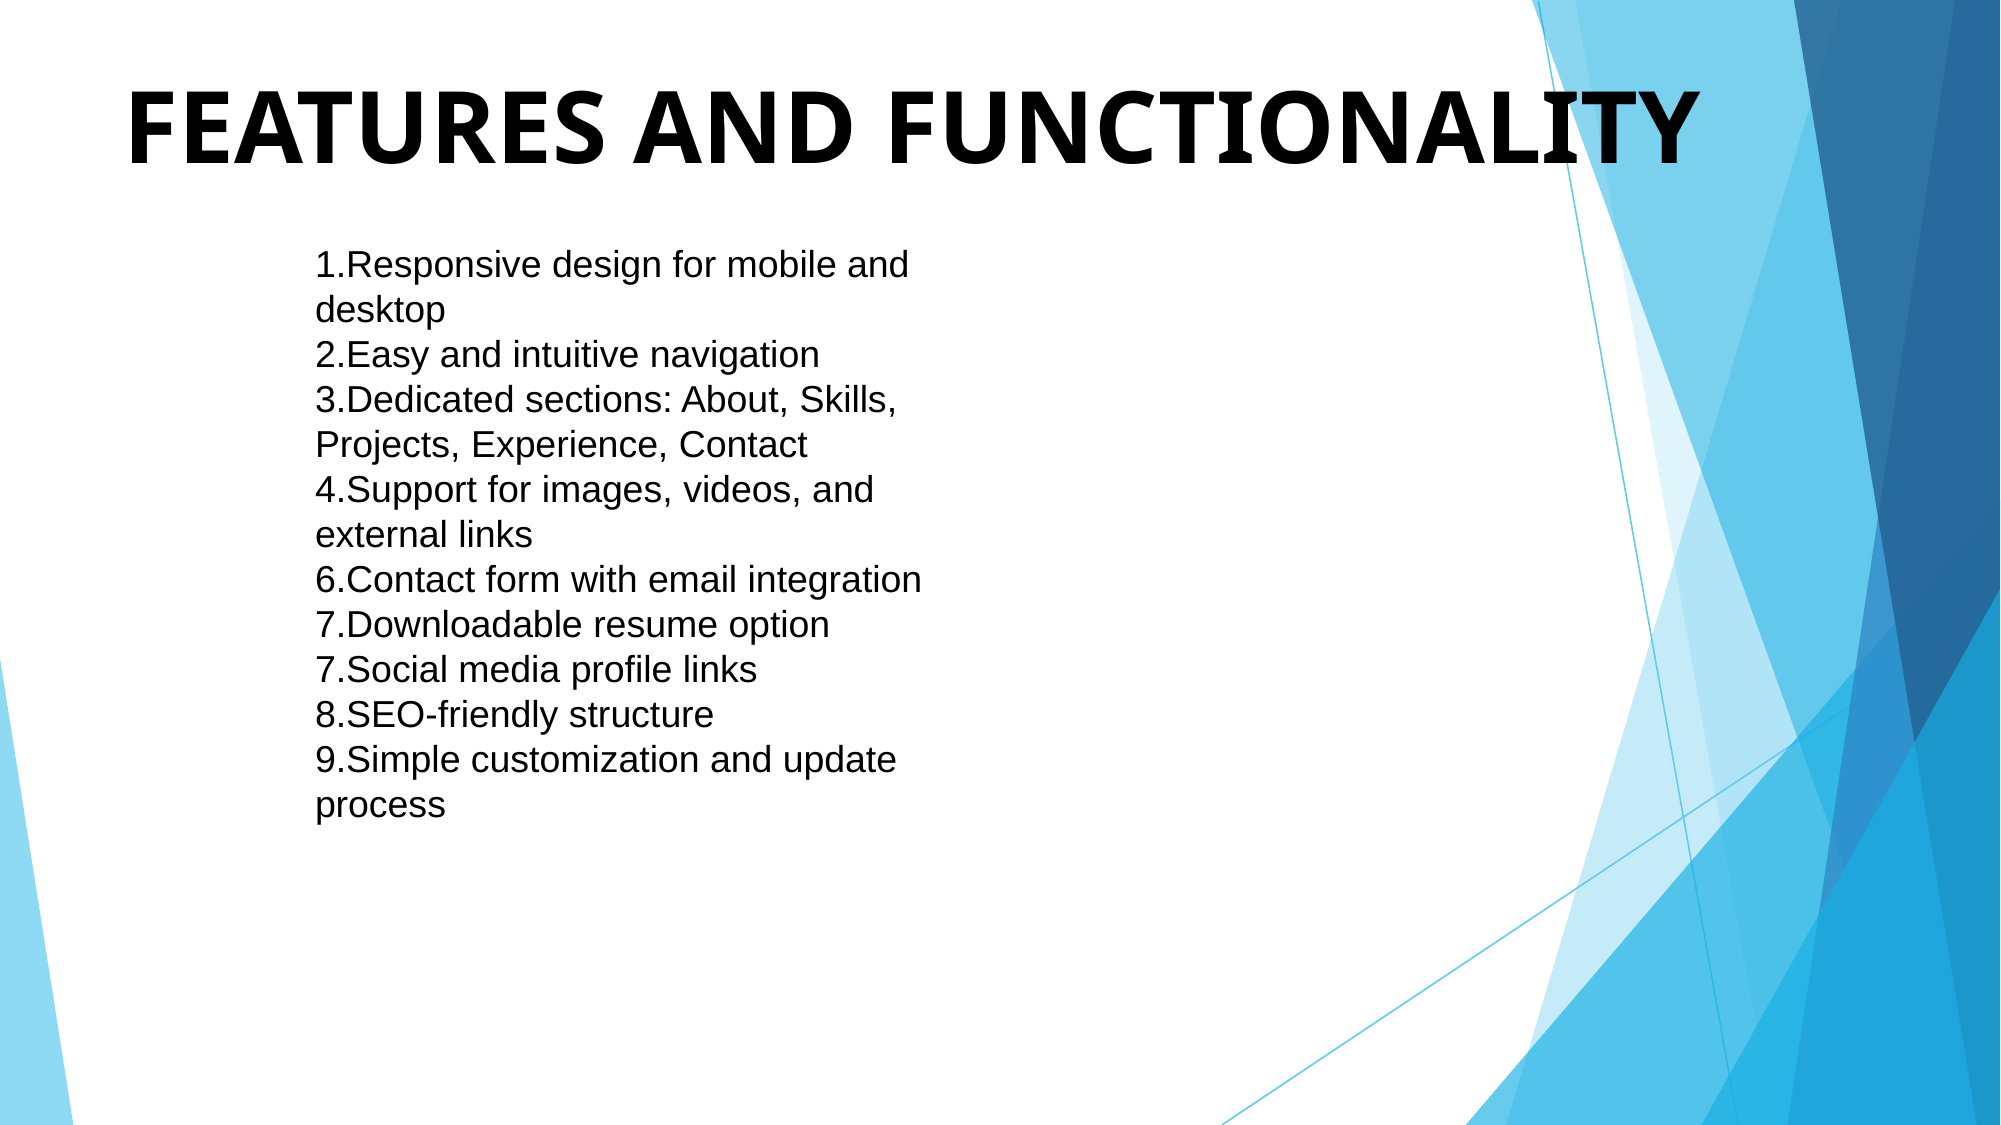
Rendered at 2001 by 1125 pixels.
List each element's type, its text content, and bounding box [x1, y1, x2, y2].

title FEATURES AND FUNCTIONALITY [123, 63, 1877, 188]
text_box Responsive design for mobile and desktop Easy and intuitive navigation Dedicated sections: About, Skills, Projects, Experience, Contact Support for images, videos, and external links Contact form with email integration Downloadable resume option Social media profile links SEO-friendly structure Simple customization and update process [300, 142, 1000, 878]
